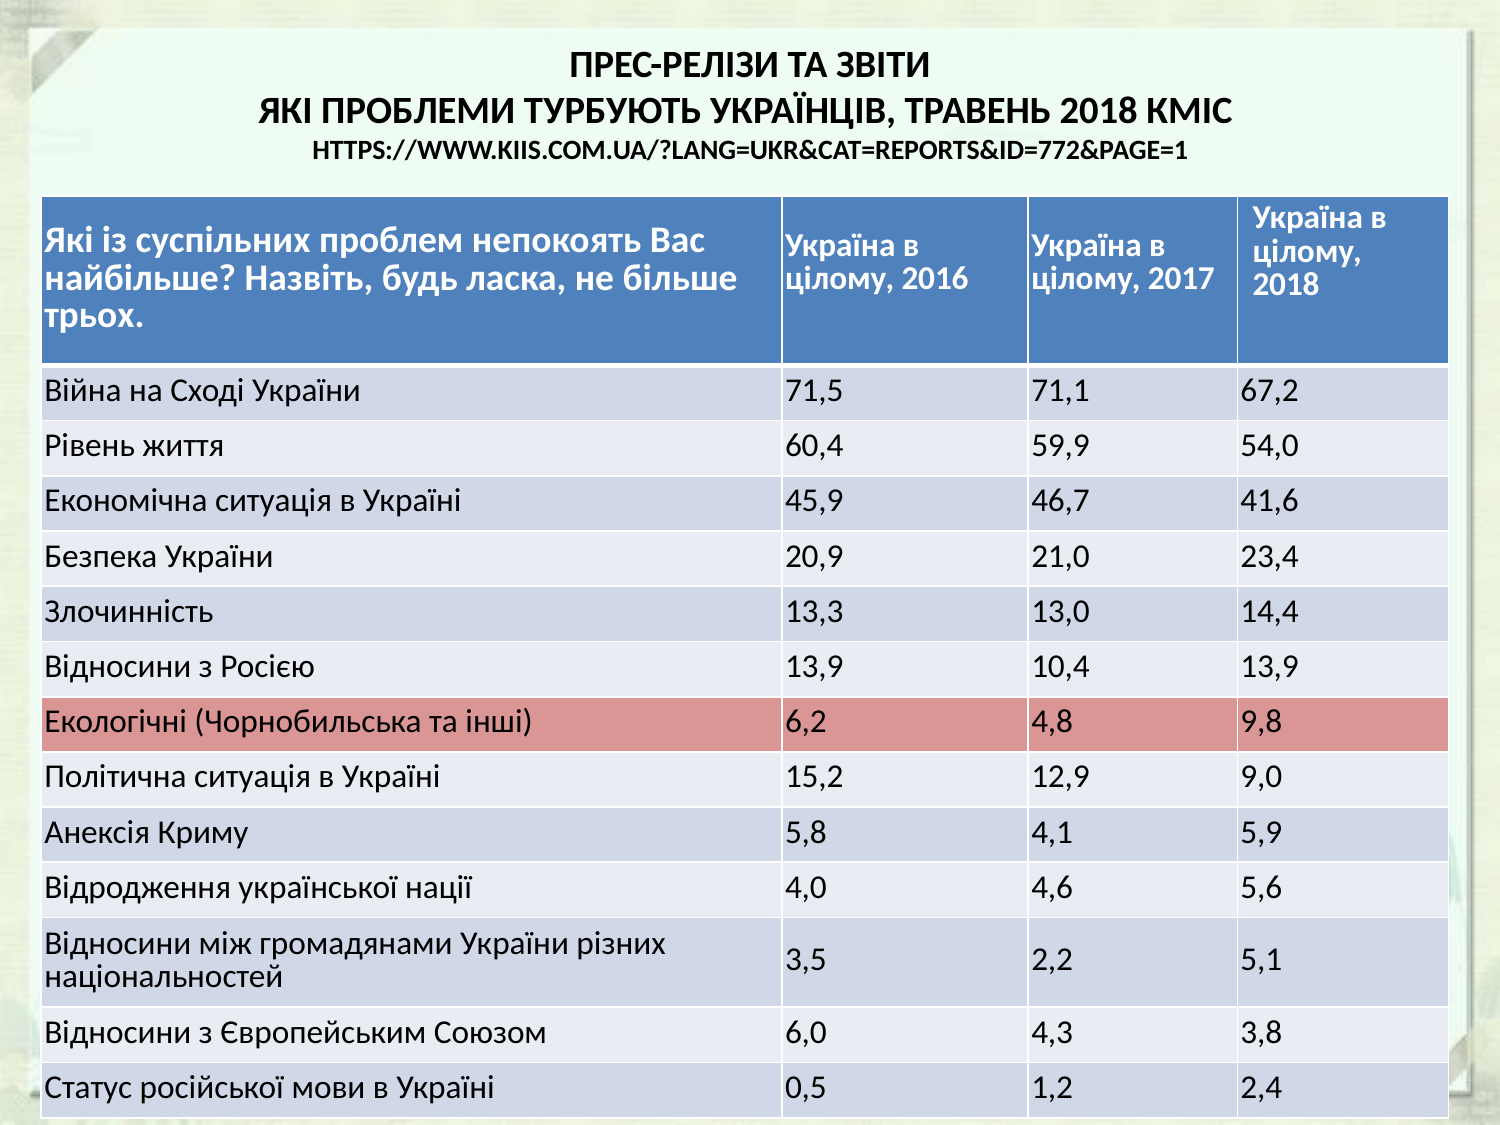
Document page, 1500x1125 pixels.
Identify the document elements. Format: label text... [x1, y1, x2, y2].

table_cell 13,3 [783, 587, 1027, 641]
table_header Україна в цілому, 2016 [783, 197, 1027, 363]
table_cell 20,9 [783, 532, 1027, 585]
table_cell Відносини між громадянами України різних національностей [42, 918, 781, 1006]
table_cell 14,4 [1238, 587, 1448, 641]
table_cell 9,0 [1238, 753, 1448, 806]
table_cell 3,8 [1238, 1008, 1448, 1062]
table_cell 5,9 [1238, 808, 1448, 861]
table_cell Відносини з Росією [42, 642, 781, 696]
table_header Які із суспільних проблем непокоять Вас найбільше? Назвіть, будь ласка, не більше трьох. [42, 197, 781, 363]
table_cell 13,0 [1029, 587, 1237, 641]
table_cell 0,5 [783, 1063, 1027, 1117]
table_cell Статус російської мови в Україні [42, 1063, 781, 1117]
table_cell 4,6 [1029, 863, 1237, 917]
table_cell 4,1 [1029, 808, 1237, 861]
table_cell 2,2 [1029, 918, 1237, 1006]
table_cell 13,9 [783, 642, 1027, 696]
table_cell 46,7 [1029, 477, 1237, 530]
table_cell 4,3 [1029, 1008, 1237, 1062]
table_header Україна в цілому, 2018 [1238, 197, 1448, 363]
table_cell Анексія Криму [42, 808, 781, 861]
table_cell Політична ситуація в Україні [42, 753, 781, 806]
table_cell 54,0 [1238, 421, 1448, 475]
table_cell 67,2 [1238, 368, 1448, 420]
table_cell 3,5 [783, 918, 1027, 1006]
table_cell 21,0 [1029, 532, 1237, 585]
table_cell 71,5 [783, 368, 1027, 420]
table_cell 2,4 [1238, 1063, 1448, 1117]
table_cell Відносини з Європейським Союзом [42, 1008, 781, 1062]
table_cell 41,6 [1238, 477, 1448, 530]
table_cell Війна на Сході України [42, 368, 781, 420]
table_cell 71,1 [1029, 368, 1237, 420]
table_cell 12,9 [1029, 753, 1237, 806]
table_cell Рівень життя [42, 421, 781, 475]
table_cell 1,2 [1029, 1063, 1237, 1117]
table_cell 59,9 [1029, 421, 1237, 475]
table_cell 60,4 [783, 421, 1027, 475]
table_cell 9,8 [1238, 698, 1448, 751]
table_cell 10,4 [1029, 642, 1237, 696]
table_header Україна в цілому, 2017 [1029, 197, 1237, 363]
table_cell Безпека України [42, 532, 781, 585]
table_cell 6,0 [783, 1008, 1027, 1062]
picture [0, 0, 1500, 1125]
table_cell 23,4 [1238, 532, 1448, 585]
table_cell Екологічні (Чорнобильська та інші) [42, 698, 781, 751]
table_cell 6,2 [783, 698, 1027, 751]
table_cell 13,9 [1238, 642, 1448, 696]
table_cell Економічна ситуація в Україні [42, 477, 781, 530]
table_cell Злочинність [42, 587, 781, 641]
table_cell 4,8 [1029, 698, 1237, 751]
table_cell 5,1 [1238, 918, 1448, 1006]
table_cell 45,9 [783, 477, 1027, 530]
table_cell 15,2 [783, 753, 1027, 806]
table_cell 4,0 [783, 863, 1027, 917]
table_cell Відродження української нації [42, 863, 781, 917]
table_cell 5,6 [1238, 863, 1448, 917]
table_cell 5,8 [783, 808, 1027, 861]
title ПРЕС-РЕЛІЗИ ТА ЗВІТИ ЯКІ ПРОБЛЕМИ ТУРБУЮТЬ УКРАЇНЦІВ, ТРАВЕНЬ 2018 КМІС https://www.kiis.com.ua/?lang=ukr&cat=reports&id=772&page=1 [75, 30, 1425, 173]
